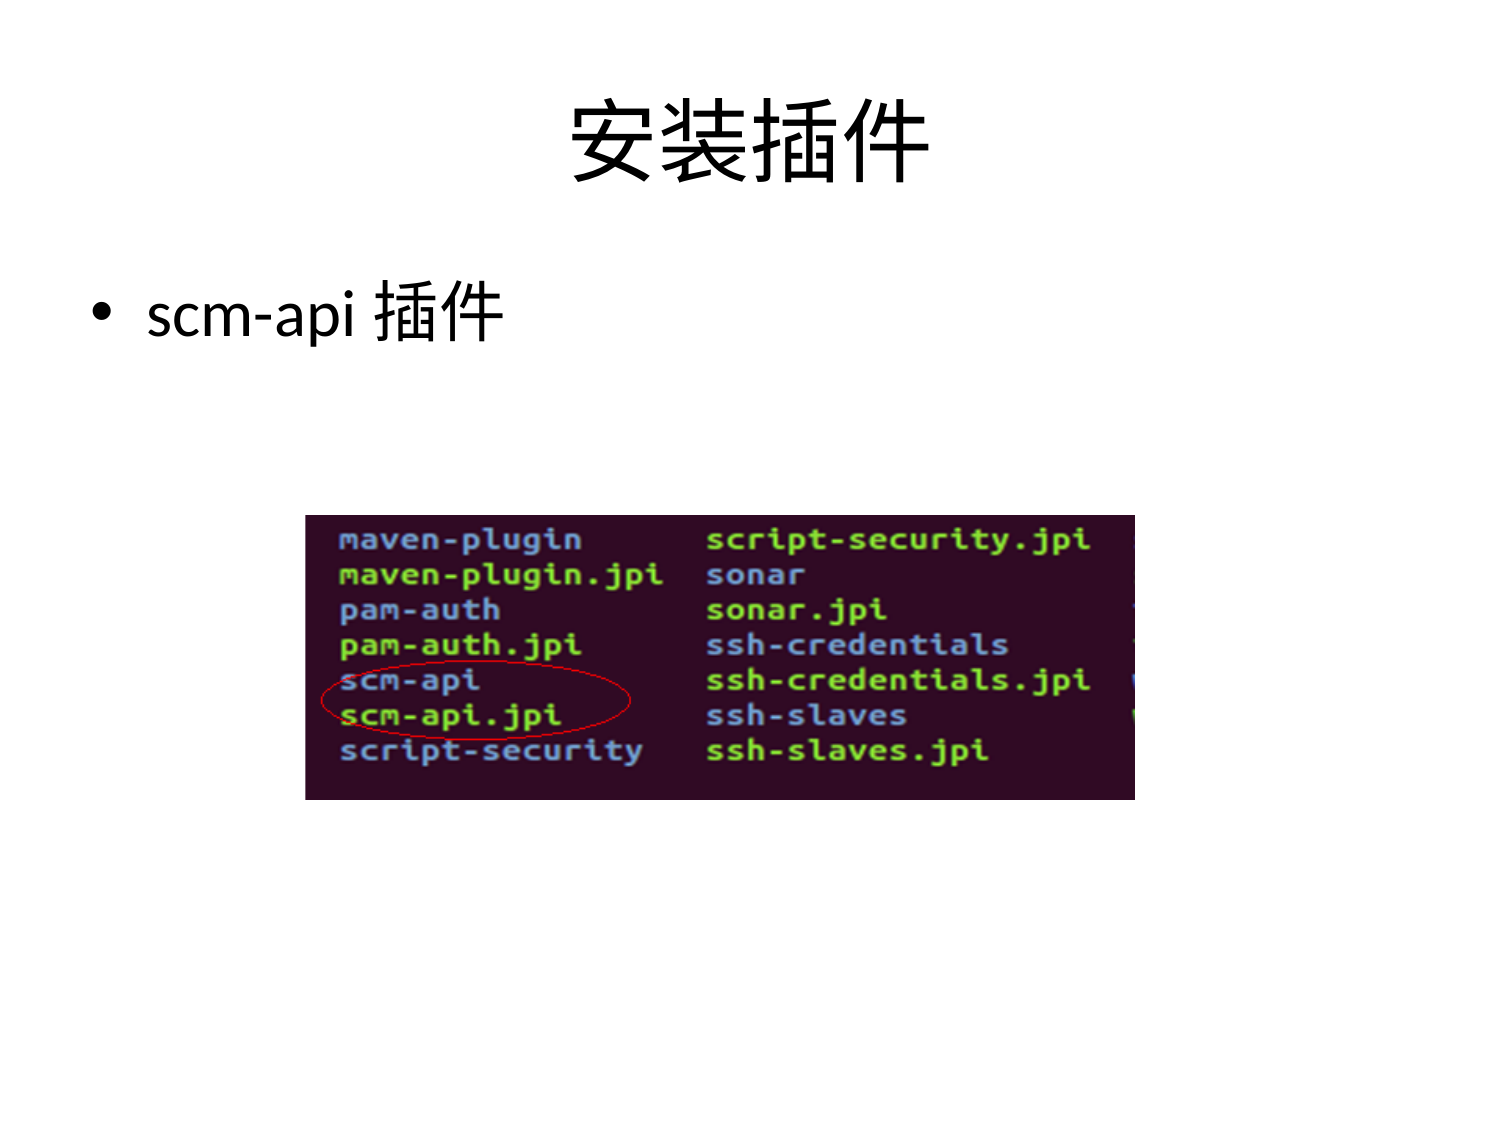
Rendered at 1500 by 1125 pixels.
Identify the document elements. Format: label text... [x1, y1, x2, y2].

picture [304, 515, 1135, 801]
list scm-api插件 [75, 262, 1425, 446]
title 安装插件 [75, 45, 1425, 233]
